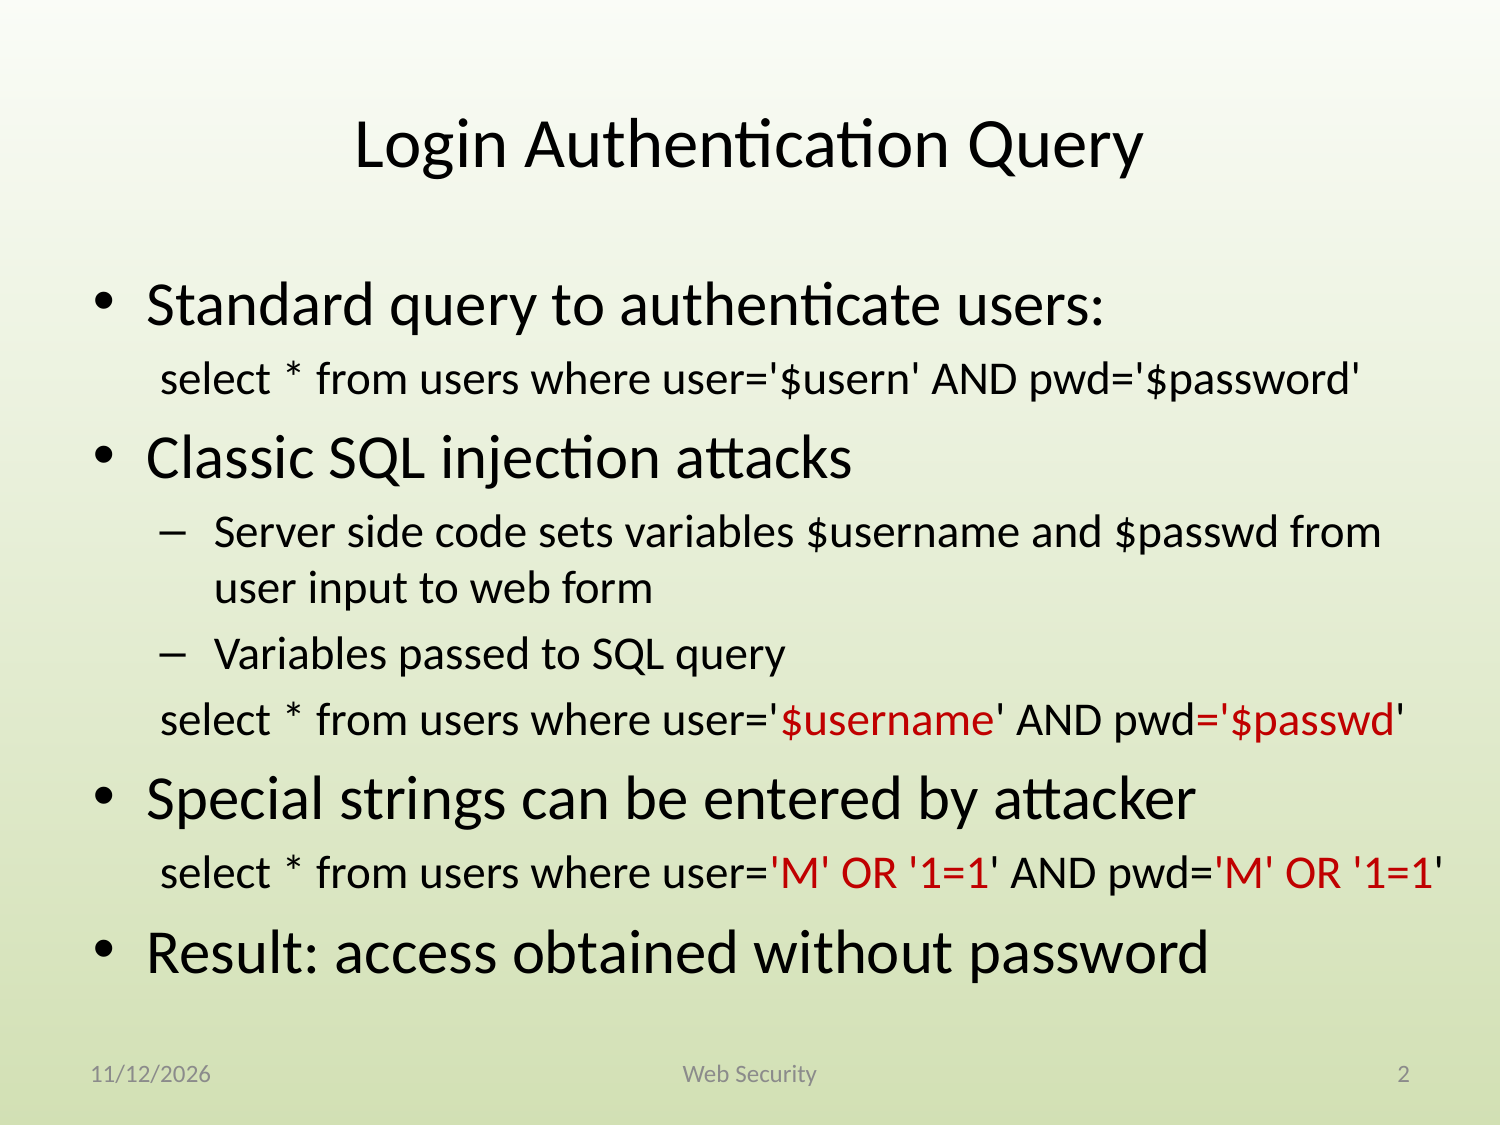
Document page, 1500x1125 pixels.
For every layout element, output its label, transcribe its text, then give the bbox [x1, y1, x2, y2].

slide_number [75, 1042, 425, 1103]
slide_number 2 [1074, 1042, 1425, 1103]
list Standard query to authenticate users: select * from users where user='$usern' AND pwd='$password' Classic SQL injection attacks Server side code sets variables $username and $passwd from user input to web form Variables passed to SQL query select * from users where user='$username' AND pwd='$passwd' Special strings can be entered by attacker select * from users where user='M' OR '1=1' AND pwd='M' OR '1=1' Result: access obtained without password [75, 262, 1450, 1038]
title Login Authentication Query [75, 45, 1425, 233]
footer Web Security [512, 1042, 988, 1103]
